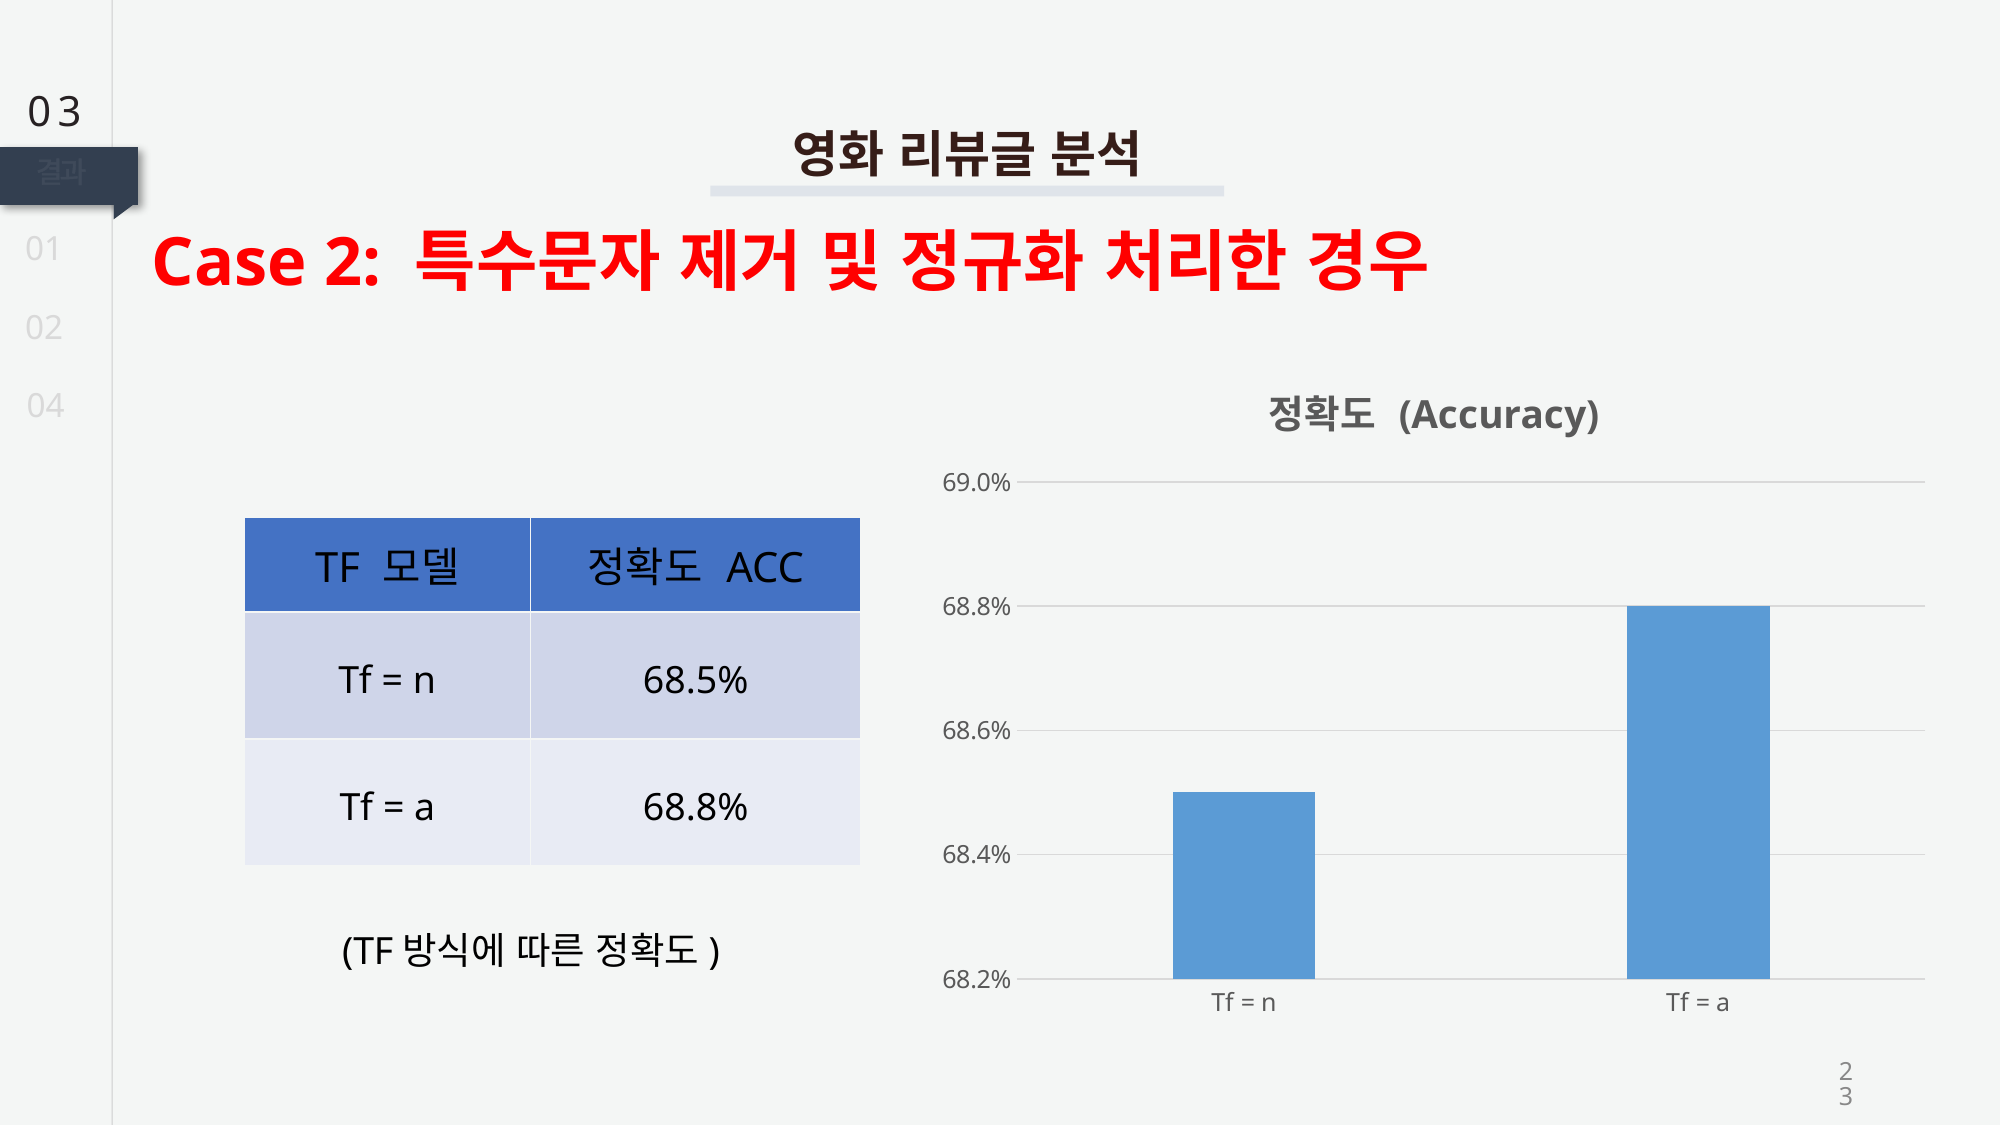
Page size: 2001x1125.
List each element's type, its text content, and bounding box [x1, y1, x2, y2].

text_box (TF방식에 따른 정확도) [327, 919, 735, 980]
text_box Case 2: 특수문자 제거 및 정규화 처리한 경우 [136, 211, 1578, 307]
table_header 정확도 ACC [531, 518, 860, 611]
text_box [710, 115, 1225, 197]
text_box 02 [17, 298, 92, 354]
text_box 03 [0, 77, 418, 143]
table_cell 68.5% [531, 613, 860, 738]
slide_number 23 [1831, 1050, 1864, 1096]
table_header TF 모델 [245, 518, 530, 611]
chart [921, 349, 1947, 1033]
table_cell Tf = a [245, 740, 530, 865]
text_box 결과 [0, 146, 452, 196]
table_cell 68.8% [531, 740, 860, 865]
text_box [0, 147, 138, 218]
table_cell Tf = n [245, 613, 530, 738]
text_box 04 [19, 376, 93, 432]
text_box 01 [17, 219, 92, 275]
